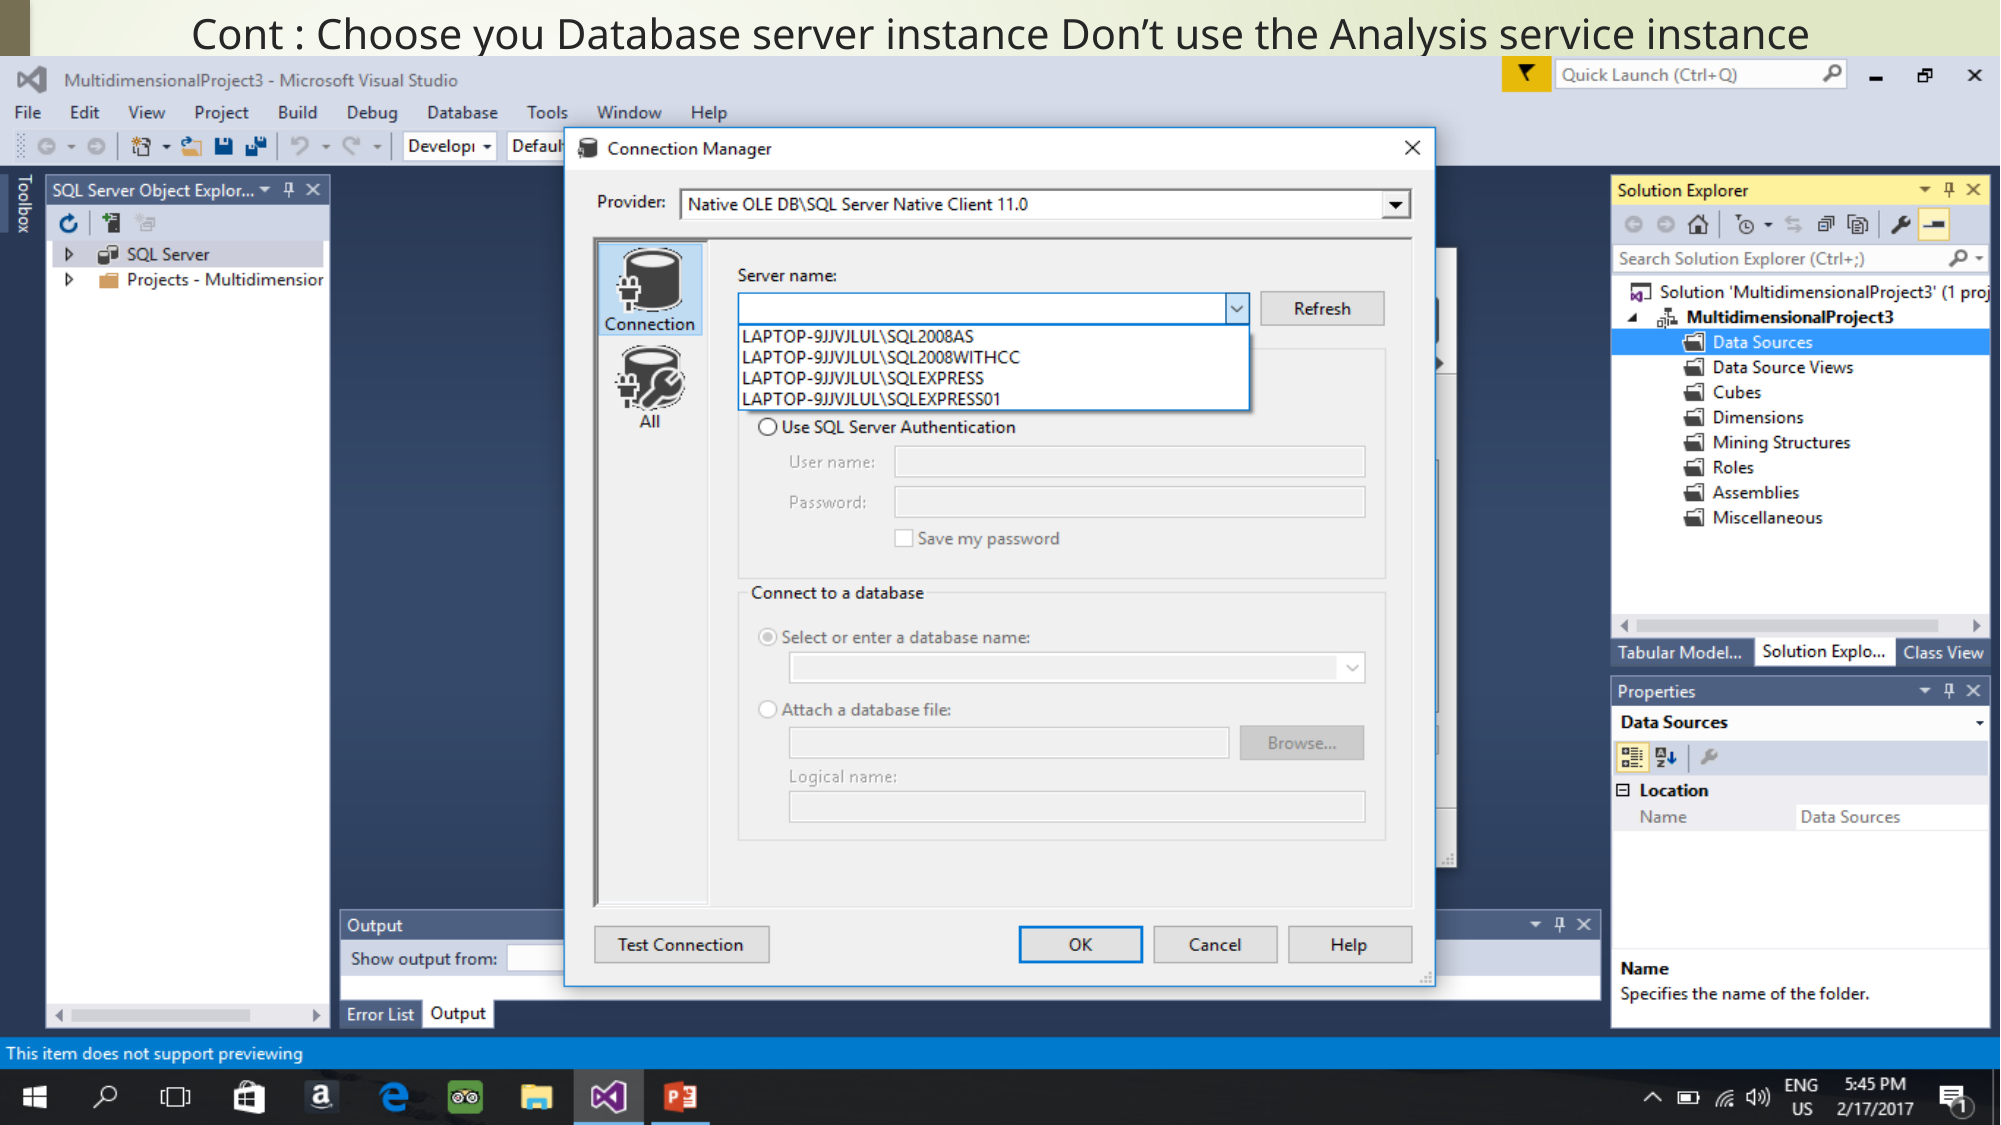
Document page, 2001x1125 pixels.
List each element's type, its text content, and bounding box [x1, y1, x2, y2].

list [0, 56, 2000, 1125]
title Cont : Choose you Database server instance Don’t use the Analysis service instance [176, 0, 2000, 56]
